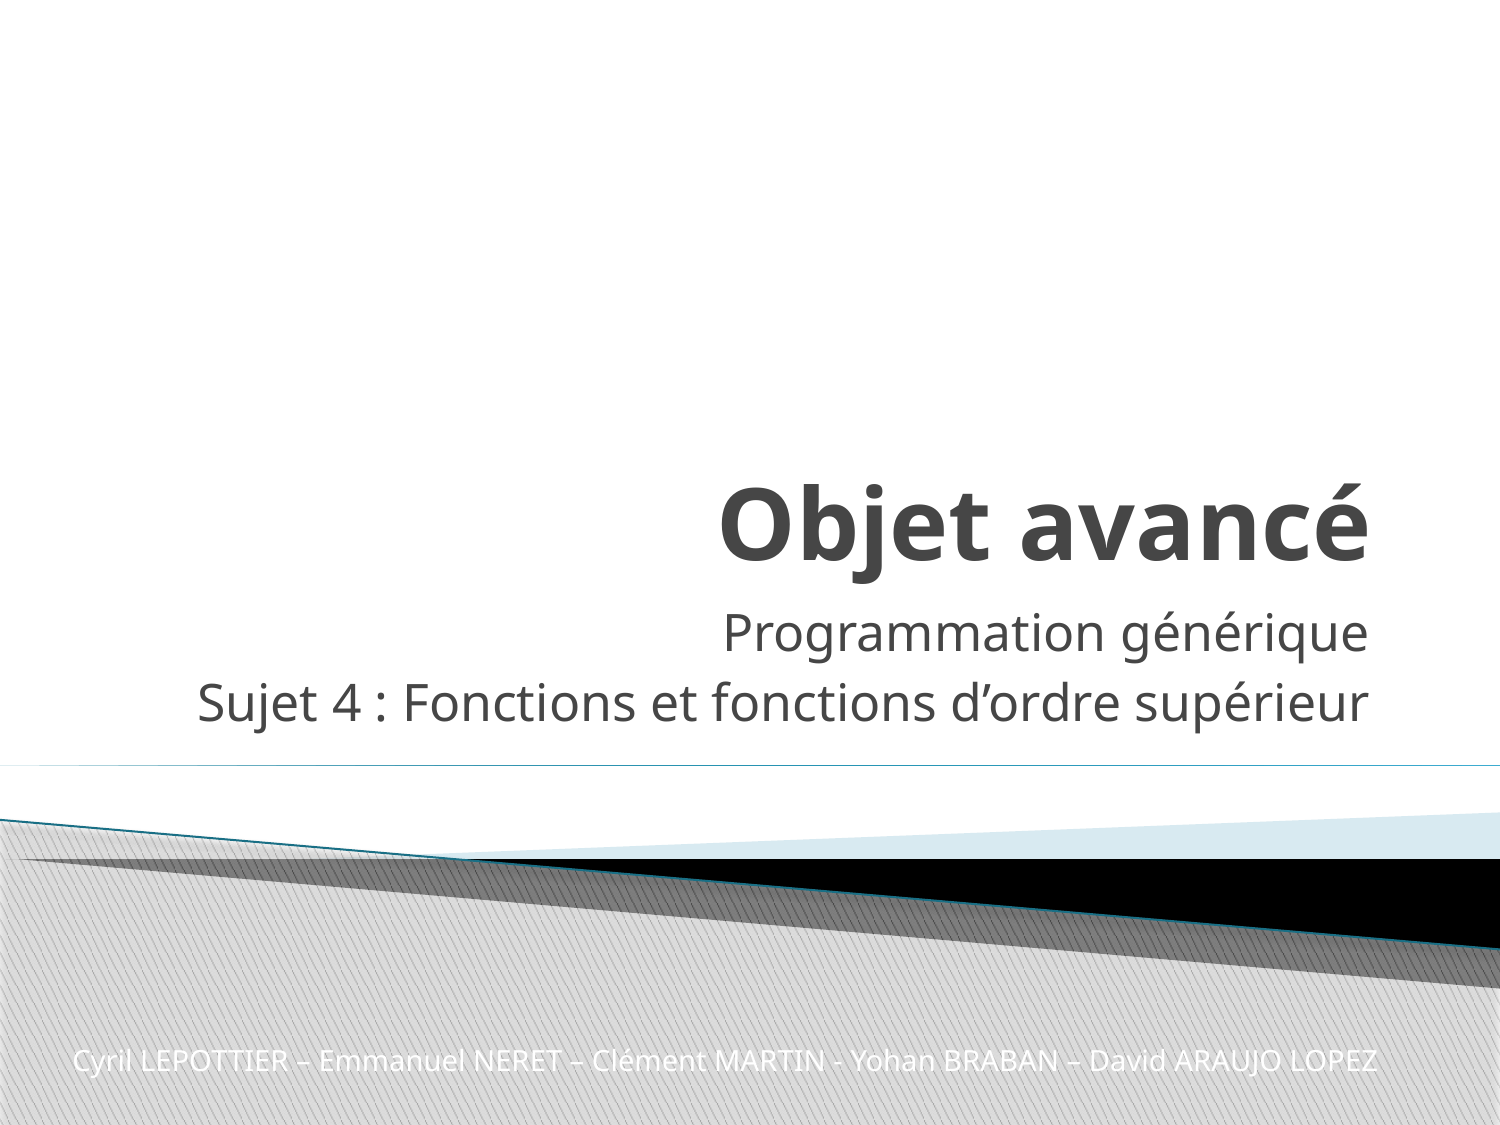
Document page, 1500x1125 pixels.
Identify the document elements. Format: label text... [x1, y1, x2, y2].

text_box Cyril LEPOTTIER – Emmanuel NERET – Clément MARTIN - Yohan BRABAN – David ARAUJO LOPEZ [35, 1034, 1471, 1085]
title Objet avancé [112, 287, 1388, 588]
picture [5, 859, 1500, 989]
subtitle Programmation générique Sujet 4 : Fonctions et fonctions d’ordre supérieur [88, 592, 1388, 790]
